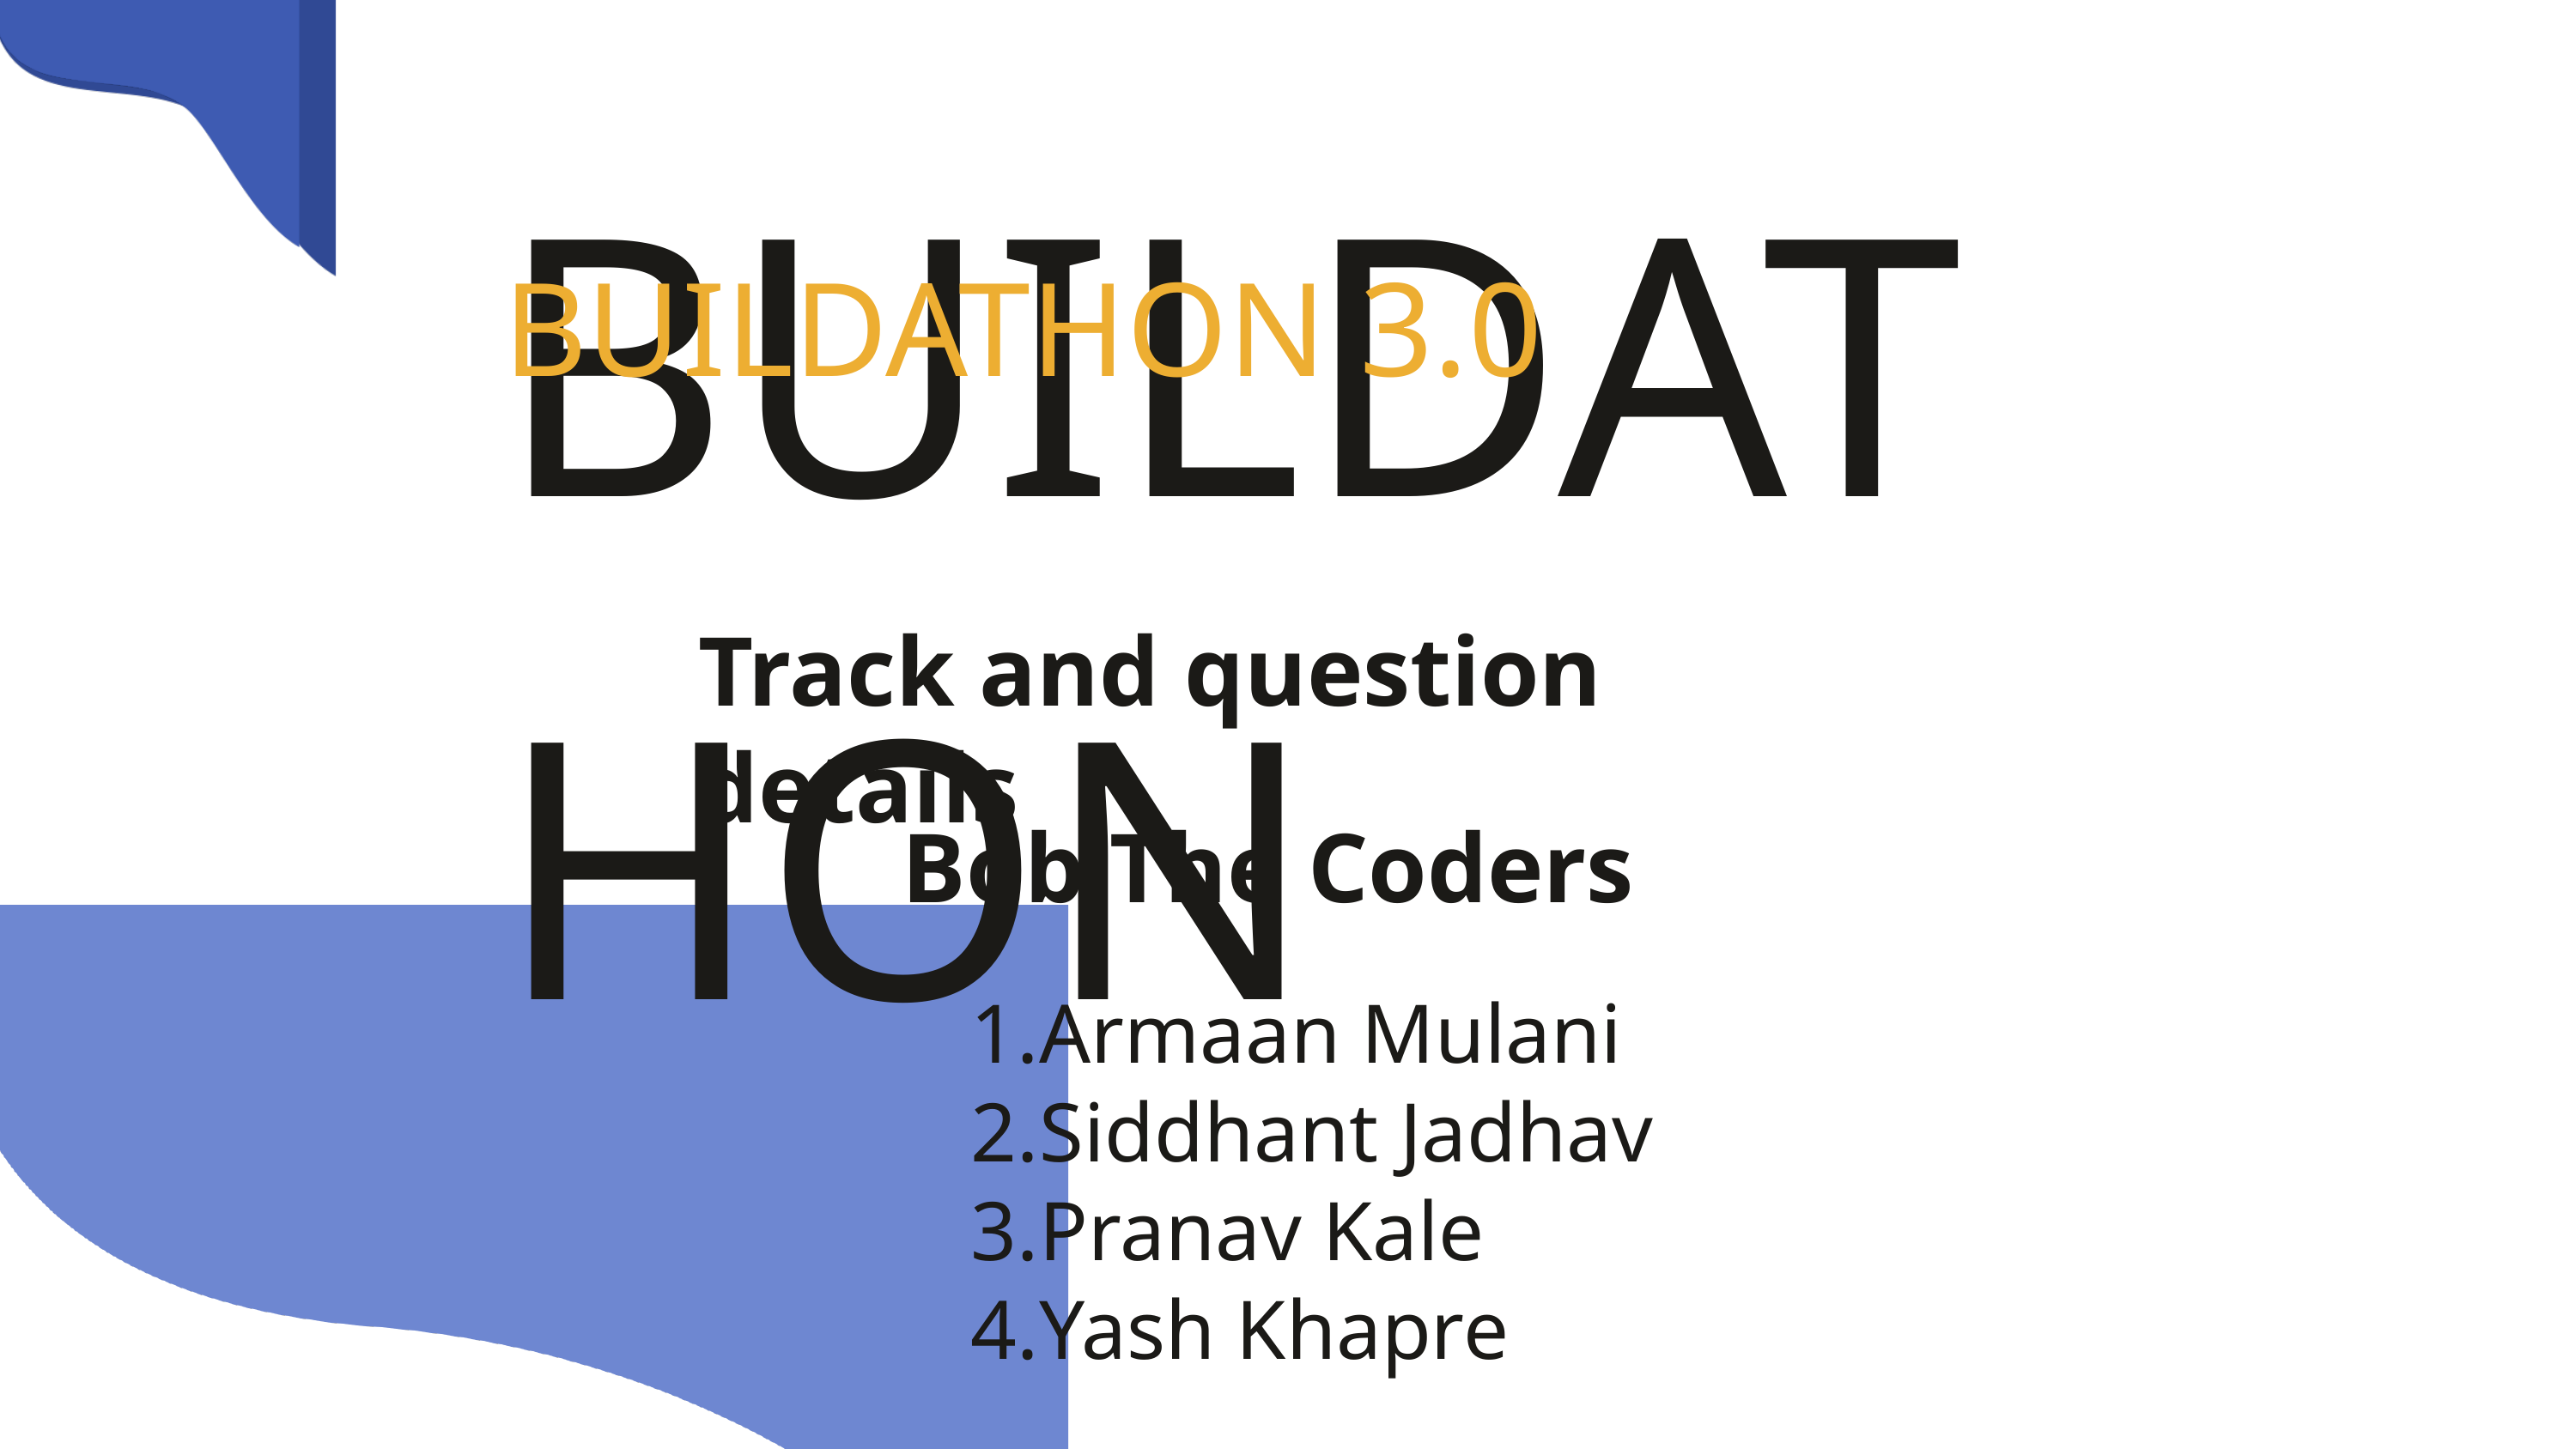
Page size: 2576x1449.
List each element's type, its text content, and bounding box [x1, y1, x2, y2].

text_box Track and question details [698, 609, 1909, 842]
text_box Bob The Coders [1281, 842, 1674, 922]
text_box Bob The Coders [1015, 842, 1078, 922]
text_box Bob The Coders [1180, 842, 1252, 922]
text_box Bob The Coders [1108, 842, 1194, 922]
text_box [0, 0, 337, 276]
text_box [0, 905, 1069, 1449]
text_box Armaan Mulani Siddhant Jadhav Pranav Kale Yash Khapre [902, 980, 1674, 1375]
text_box Bob The Coders [902, 842, 987, 922]
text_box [495, 105, 2111, 537]
text_box [0, 0, 300, 247]
